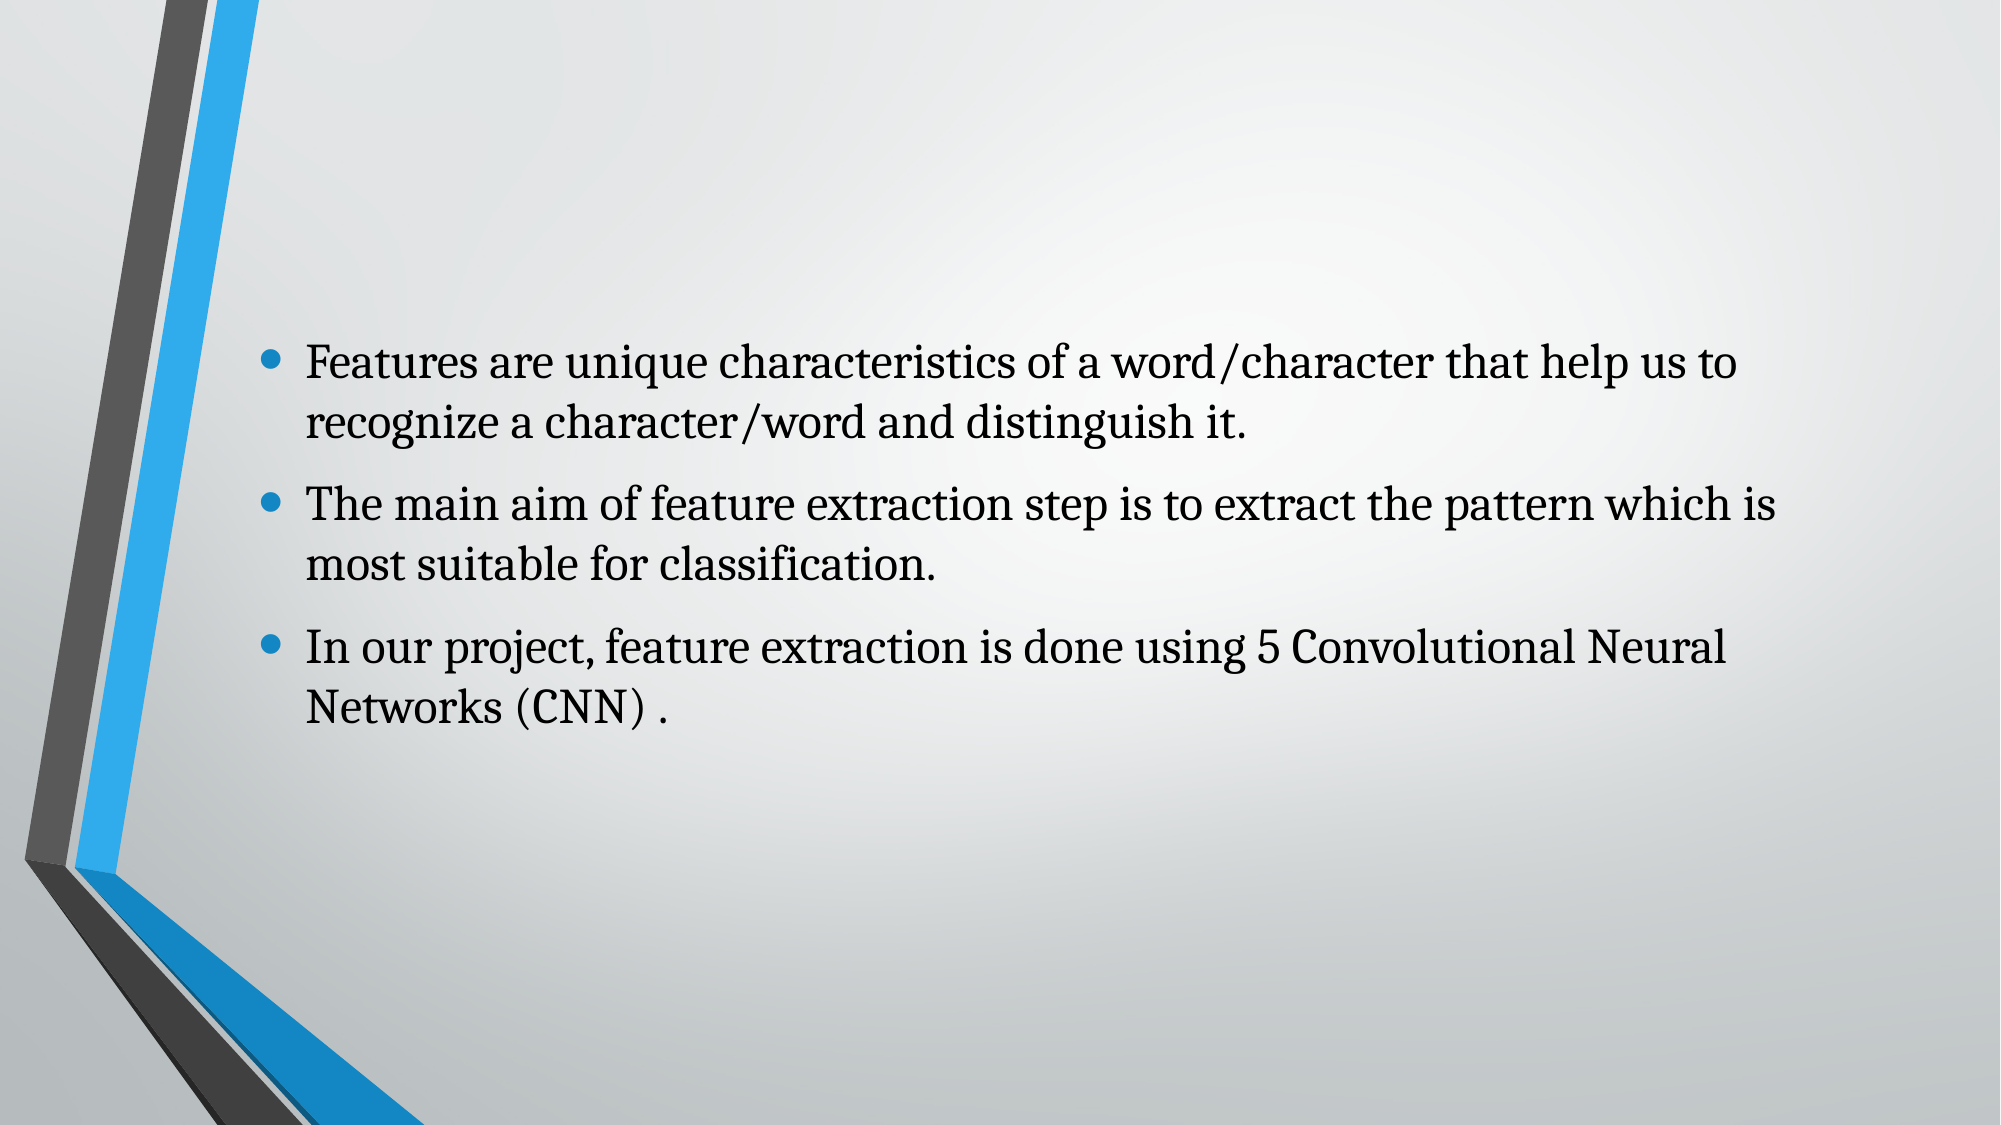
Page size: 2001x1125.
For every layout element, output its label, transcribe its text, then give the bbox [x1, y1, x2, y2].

list Features are unique characteristics of a word/character that help us to recognize a character/word and distinguish it. The main aim of feature extraction step is to extract the pattern which is most suitable for classification. In our project, feature extraction is done using 5 Convolutional Neural Networks (CNN) . [243, 111, 1887, 950]
